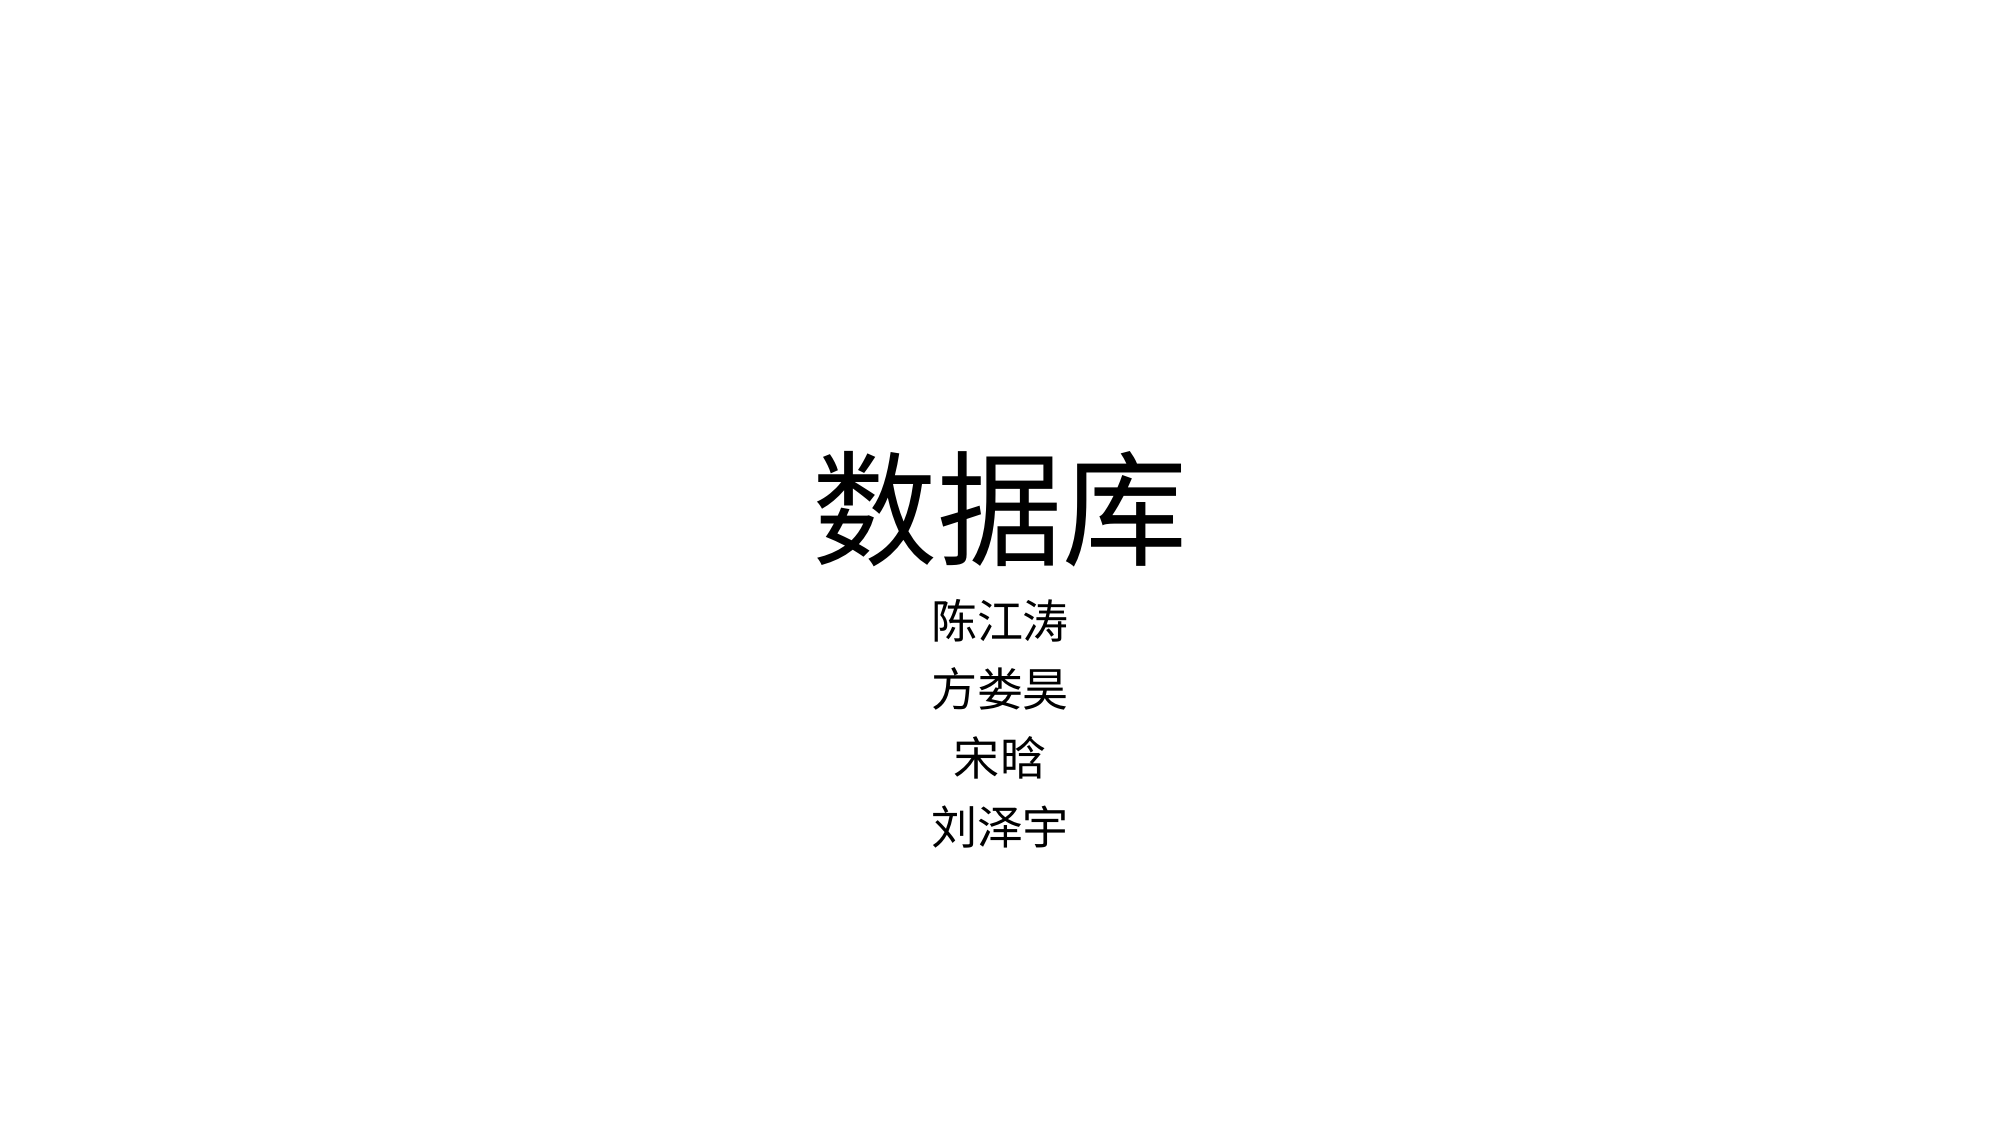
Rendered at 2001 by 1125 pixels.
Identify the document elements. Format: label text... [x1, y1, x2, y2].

subtitle 陈江涛 方娄昊 宋晗 刘泽宇 [249, 590, 1750, 863]
title 数据库 [249, 199, 1750, 590]
